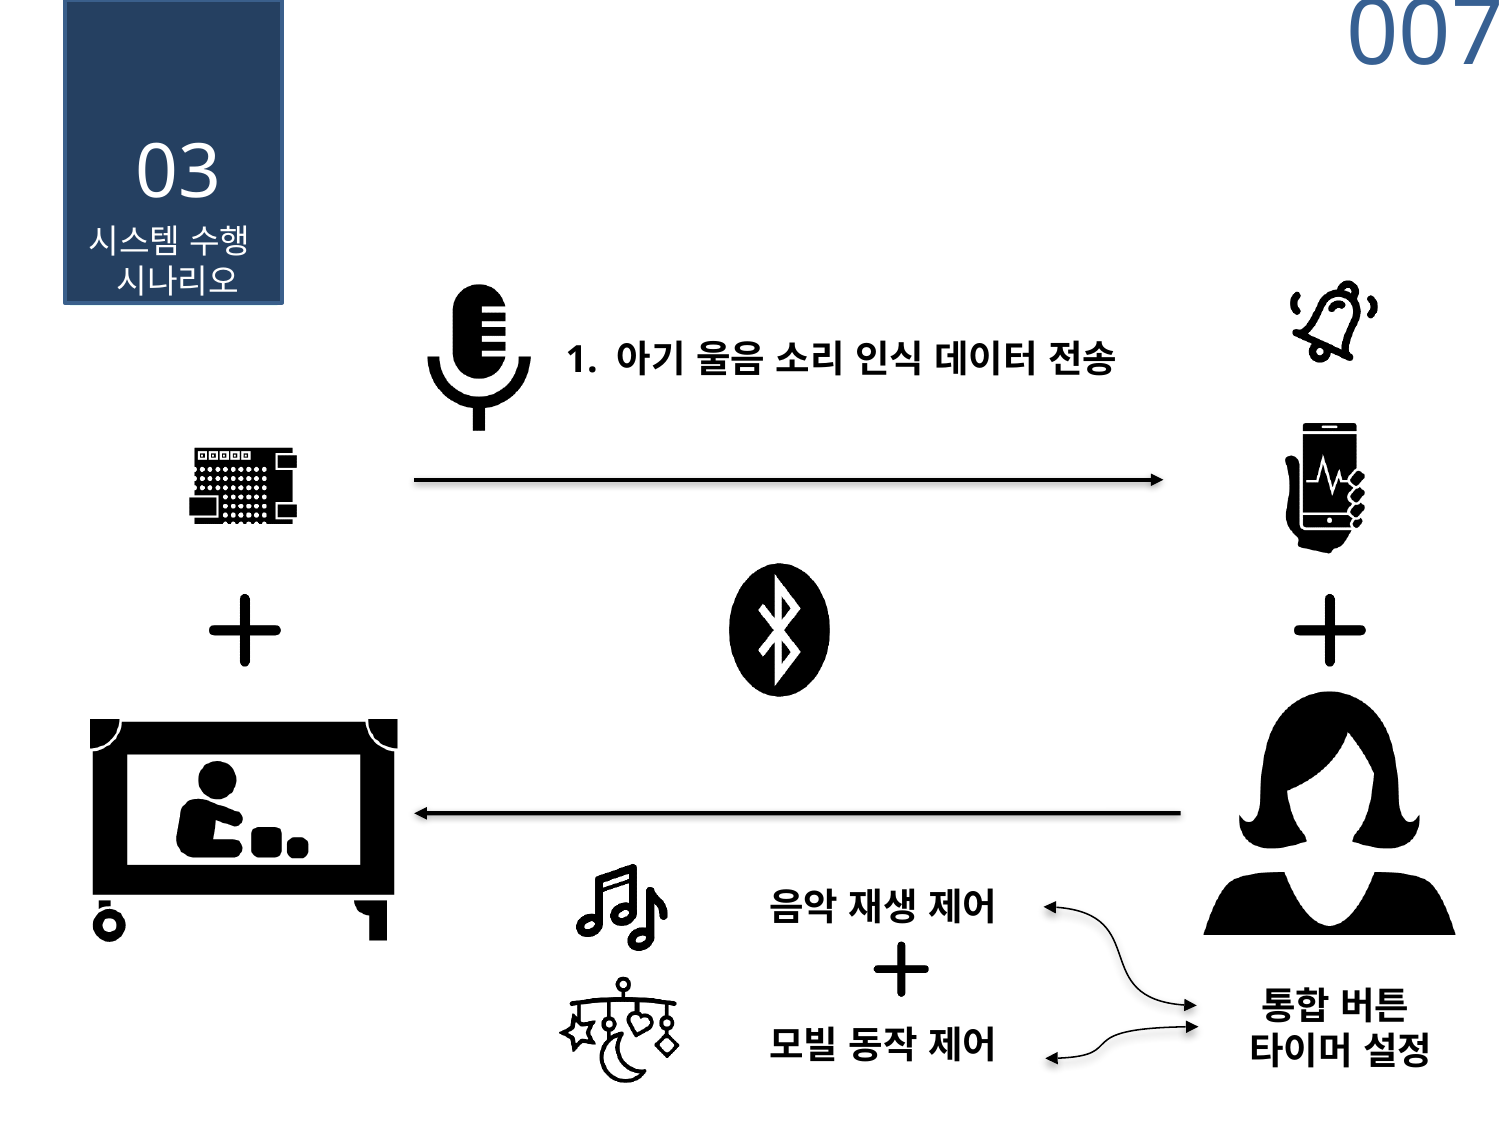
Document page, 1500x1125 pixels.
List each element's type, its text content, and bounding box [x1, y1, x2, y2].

picture [1284, 271, 1386, 367]
text_box 통합 버튼 타이머 설정 [1198, 974, 1483, 1079]
picture [181, 440, 308, 536]
picture [866, 936, 936, 1000]
picture [74, 703, 415, 954]
picture [569, 858, 672, 954]
picture [413, 278, 542, 438]
picture [1265, 412, 1386, 564]
picture [553, 969, 688, 1087]
text_box 음악 재생 제어 [754, 875, 1069, 936]
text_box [1043, 906, 1197, 1006]
picture [1269, 999, 1491, 1113]
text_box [1045, 1027, 1199, 1059]
text_box [63, 0, 284, 305]
text_box 모빌 동작 제어 [754, 1013, 1069, 1074]
picture [199, 589, 290, 673]
slide_number 007 [1068, 5, 1500, 66]
text_box 시스템 수행 시나리오 [74, 212, 282, 307]
text_box 1. 아기 울음 소리 인식 데이터 전송 [550, 327, 1195, 388]
picture [714, 553, 843, 709]
text_box 03 [101, 114, 255, 212]
picture [1180, 589, 1477, 954]
